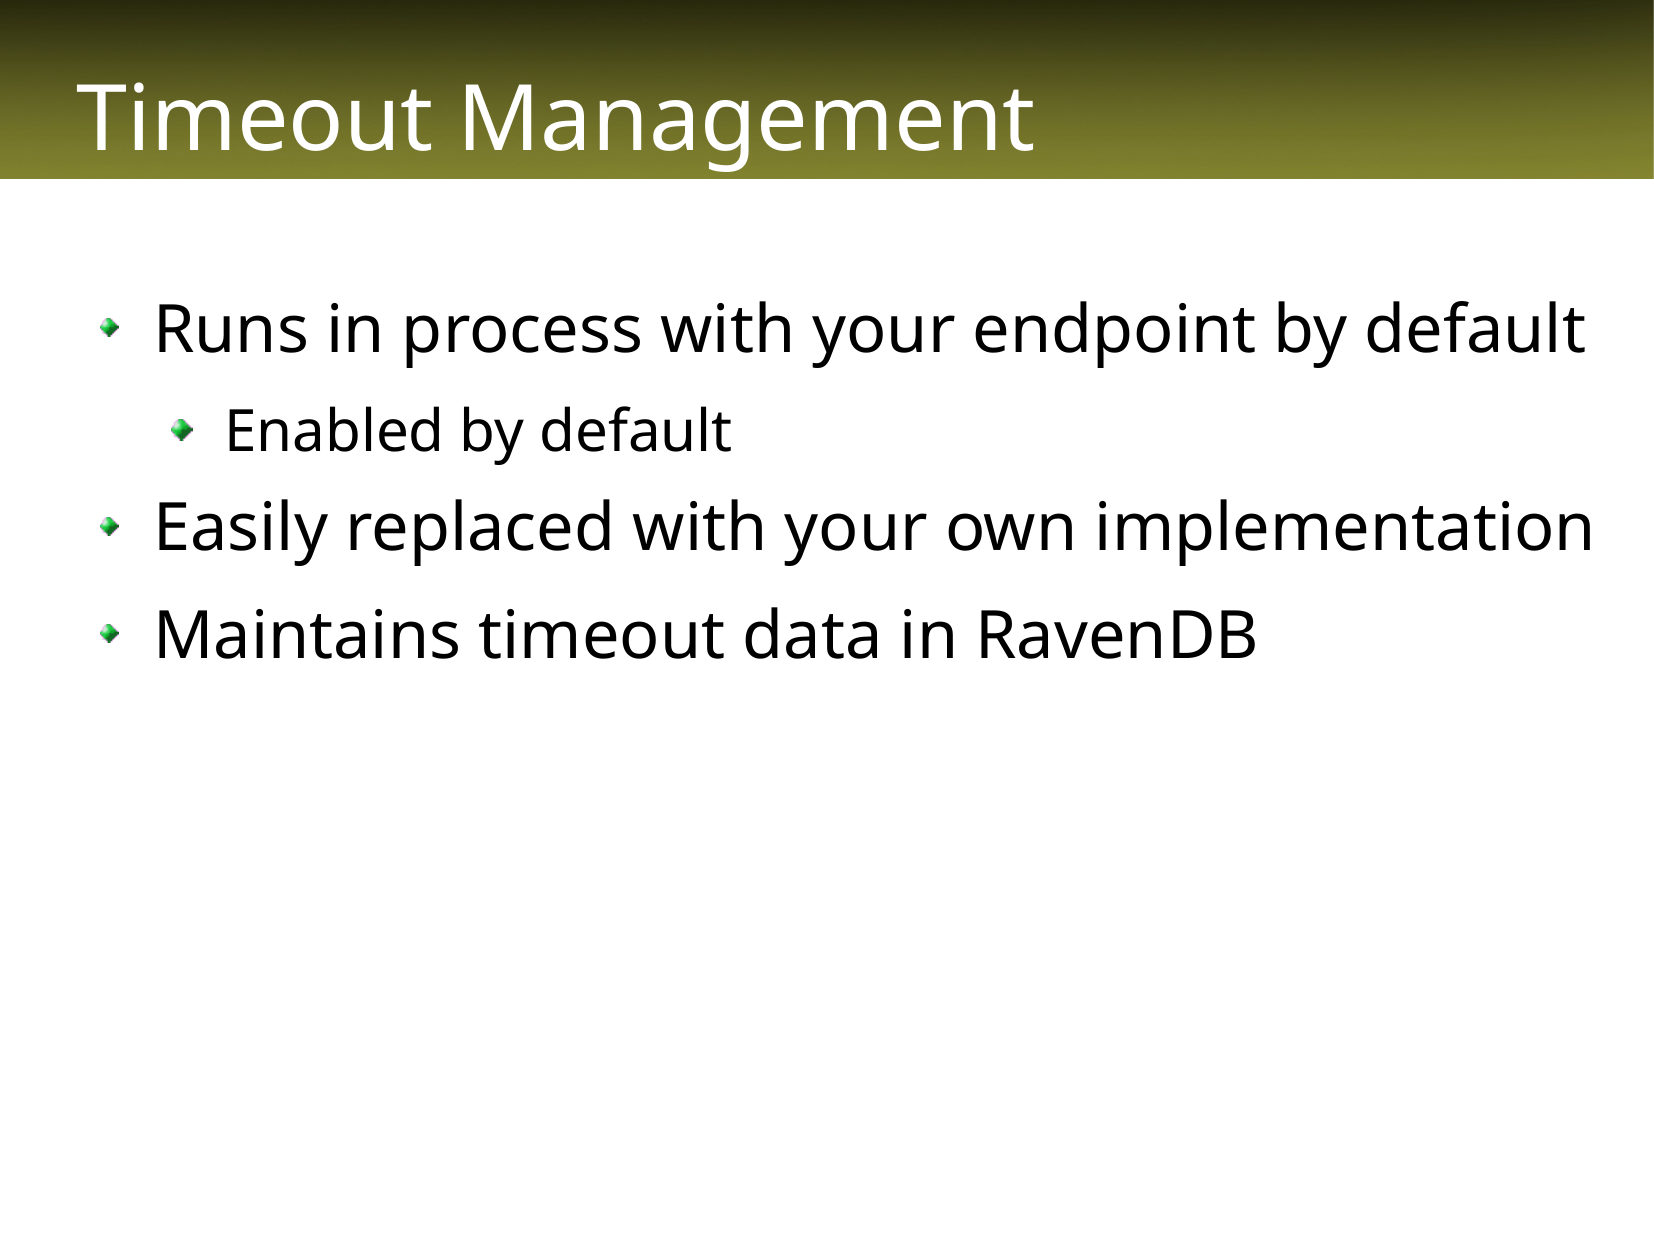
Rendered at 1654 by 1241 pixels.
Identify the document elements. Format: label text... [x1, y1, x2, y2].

picture [100, 624, 119, 643]
picture [171, 419, 193, 441]
title Timeout Management [76, 58, 1654, 178]
picture [100, 318, 119, 337]
picture [100, 517, 119, 536]
picture [0, 0, 1654, 179]
list Runs in process with your endpoint by default Enabled by default Easily replaced with your own implementation Maintains timeout data in RavenDB [82, 289, 1654, 1109]
